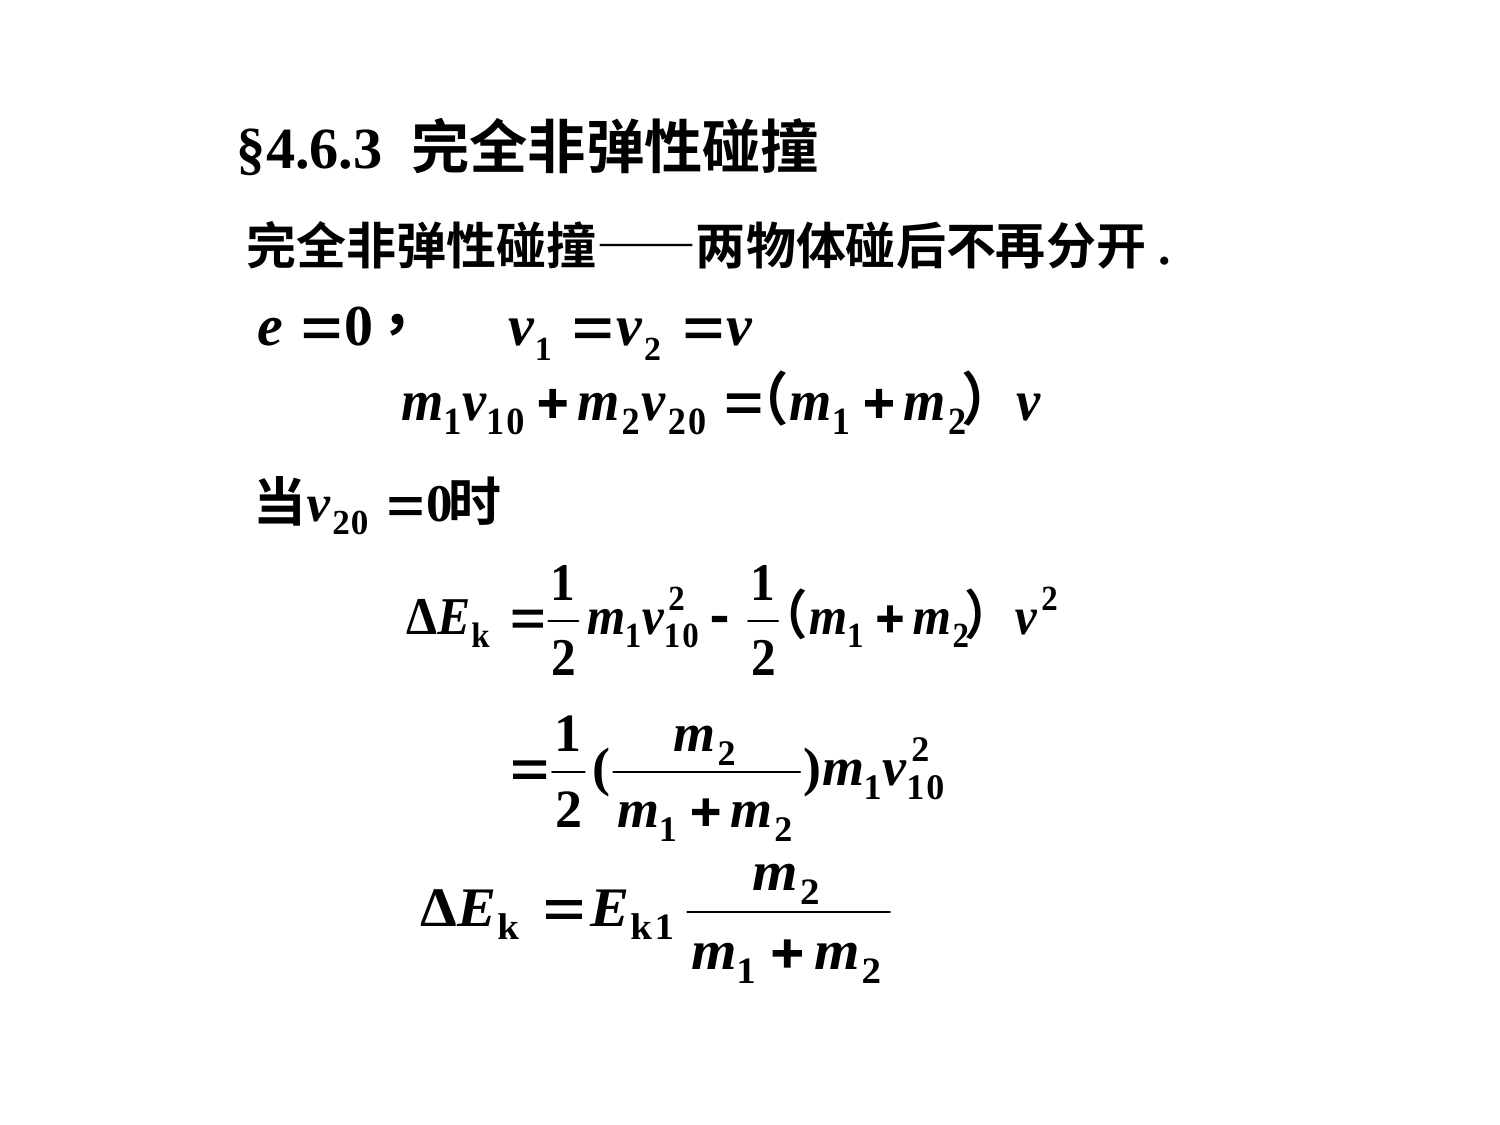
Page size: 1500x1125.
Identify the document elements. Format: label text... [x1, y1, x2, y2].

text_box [249, 468, 510, 549]
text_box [249, 287, 767, 370]
text_box §4.6.3 完全非弹性碰撞 [222, 102, 848, 188]
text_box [399, 549, 1067, 688]
text_box 完全非弹性碰撞——两物体碰后不再分开. [231, 206, 1223, 282]
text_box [412, 837, 901, 997]
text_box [499, 699, 951, 854]
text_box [392, 362, 1051, 450]
